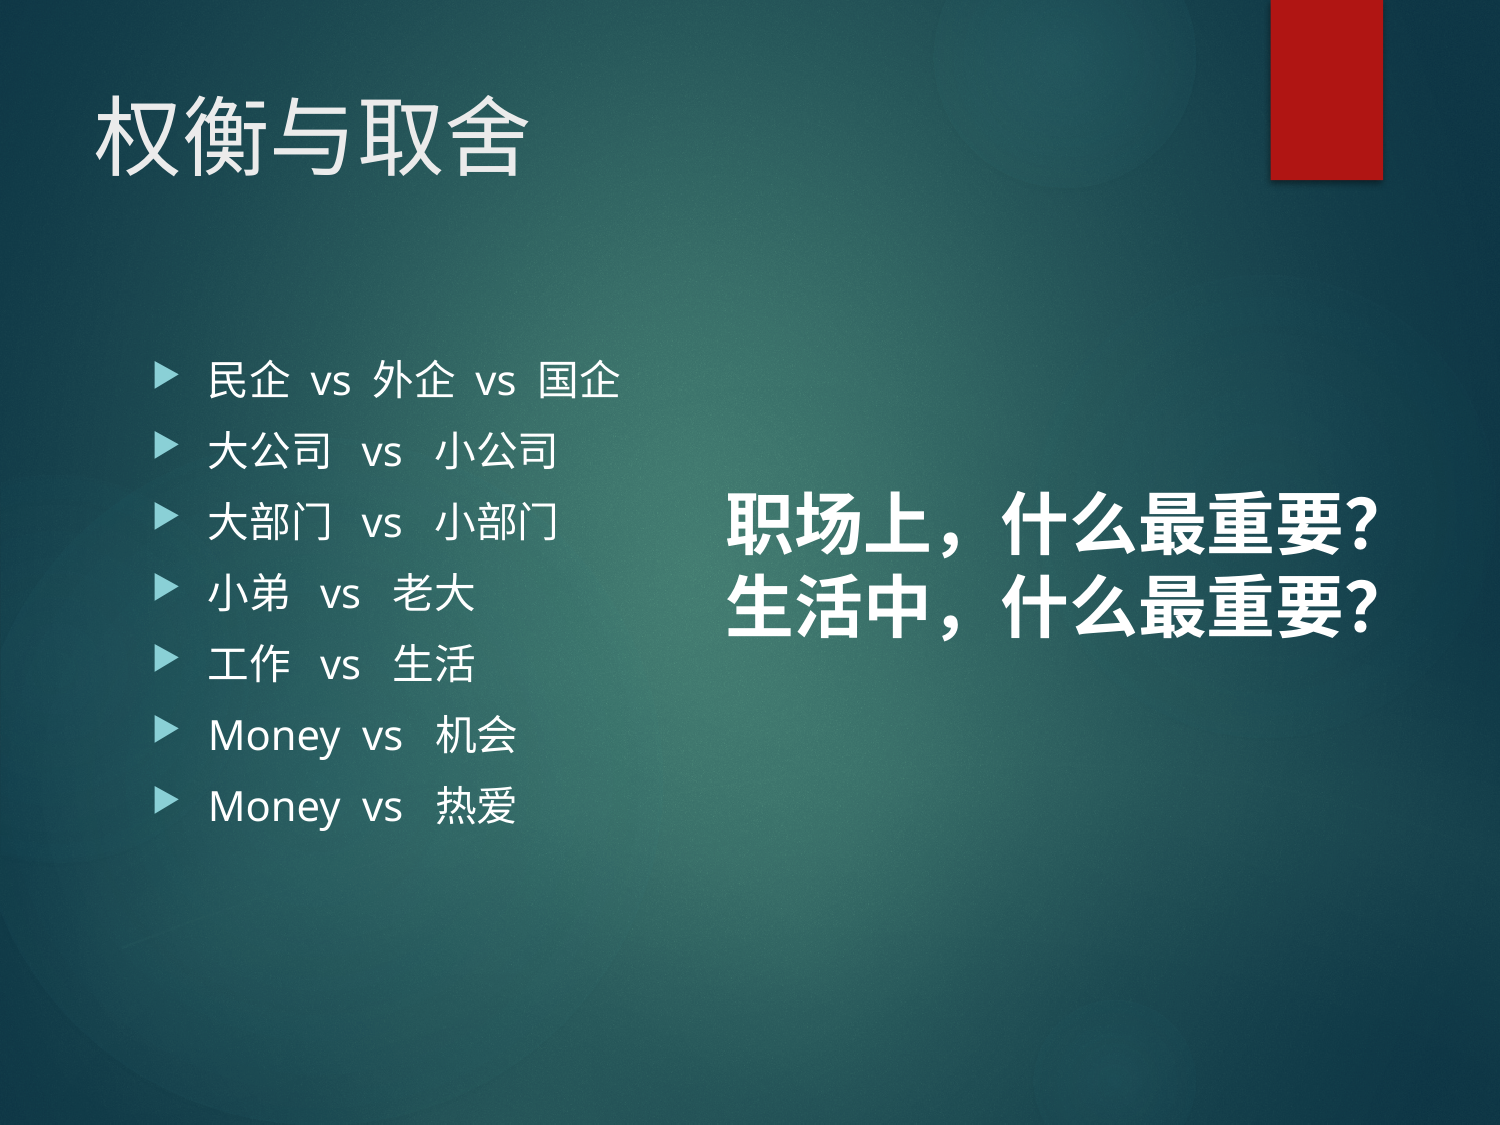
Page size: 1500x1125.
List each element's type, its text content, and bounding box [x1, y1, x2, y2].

text_box 职场上，什么最重要？ 生活中，什么最重要？ [710, 473, 1401, 654]
list 民企 vs 外企 vs 国企 大公司 vs 小公司 大部门 vs 小部门 小弟 vs 老大 工作 vs 生活 Money vs 机会 Money vs 热爱 [136, 346, 911, 874]
title 权衡与取舍 [79, 74, 1237, 304]
